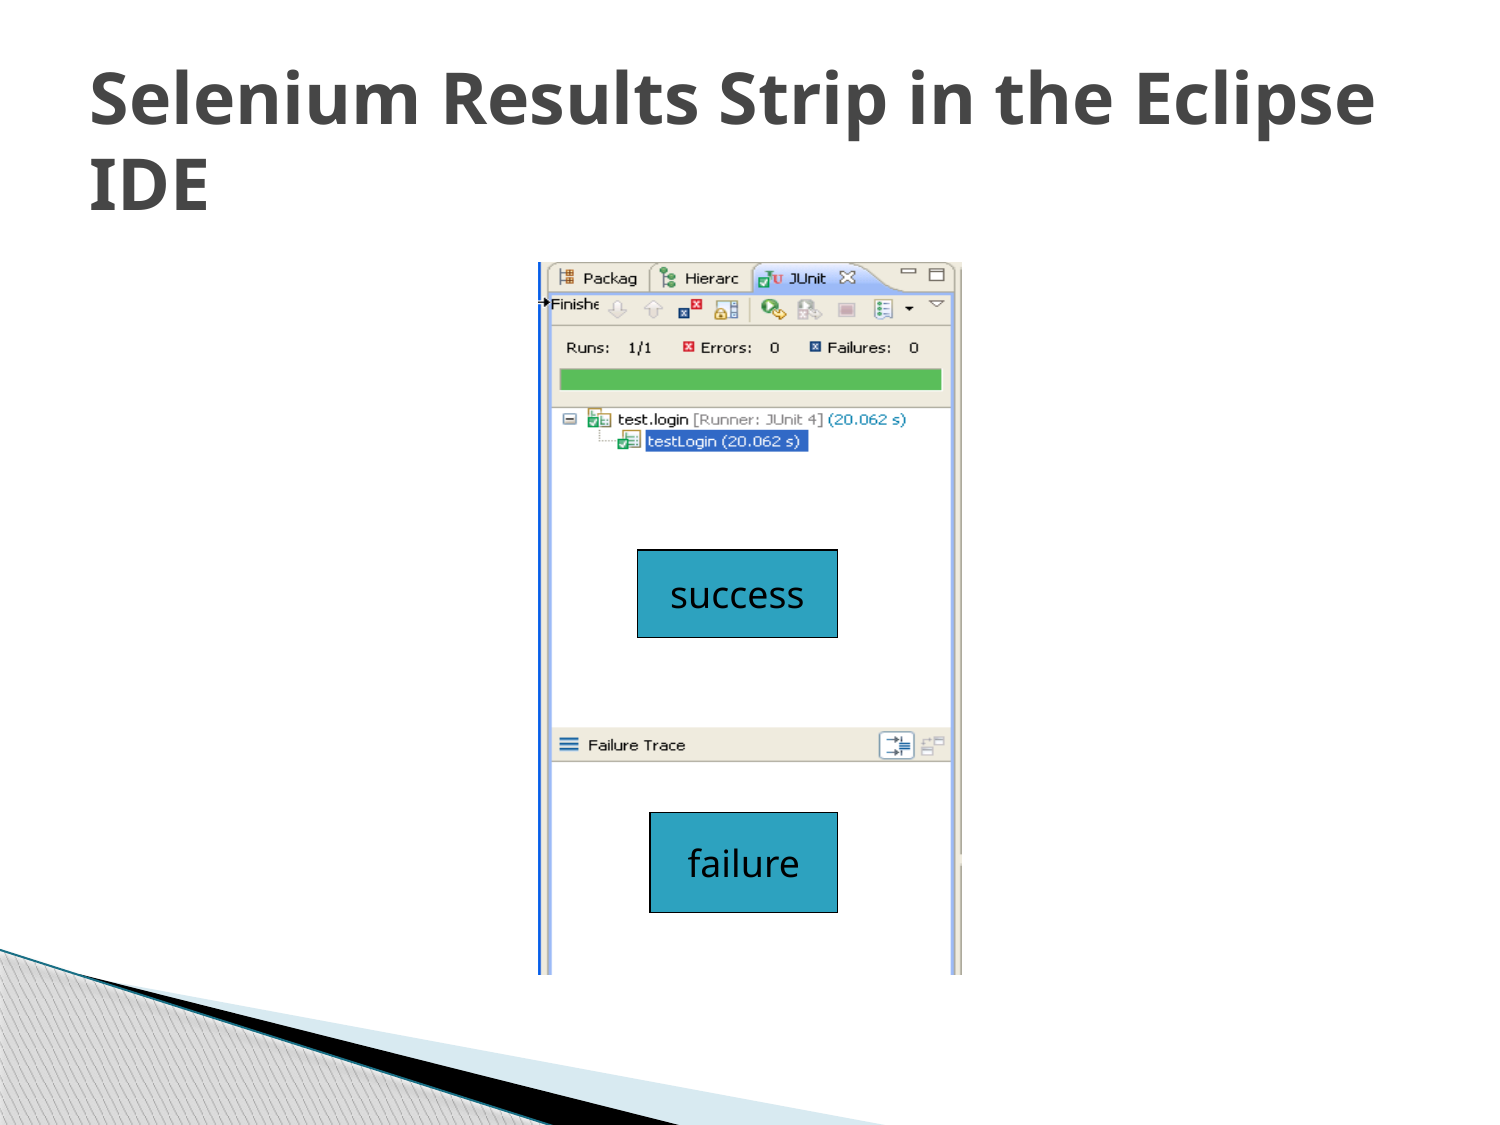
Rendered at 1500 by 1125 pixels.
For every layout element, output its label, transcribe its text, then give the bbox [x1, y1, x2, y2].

title Selenium Results Strip in the Eclipse IDE [75, 45, 1425, 233]
picture [537, 262, 962, 976]
